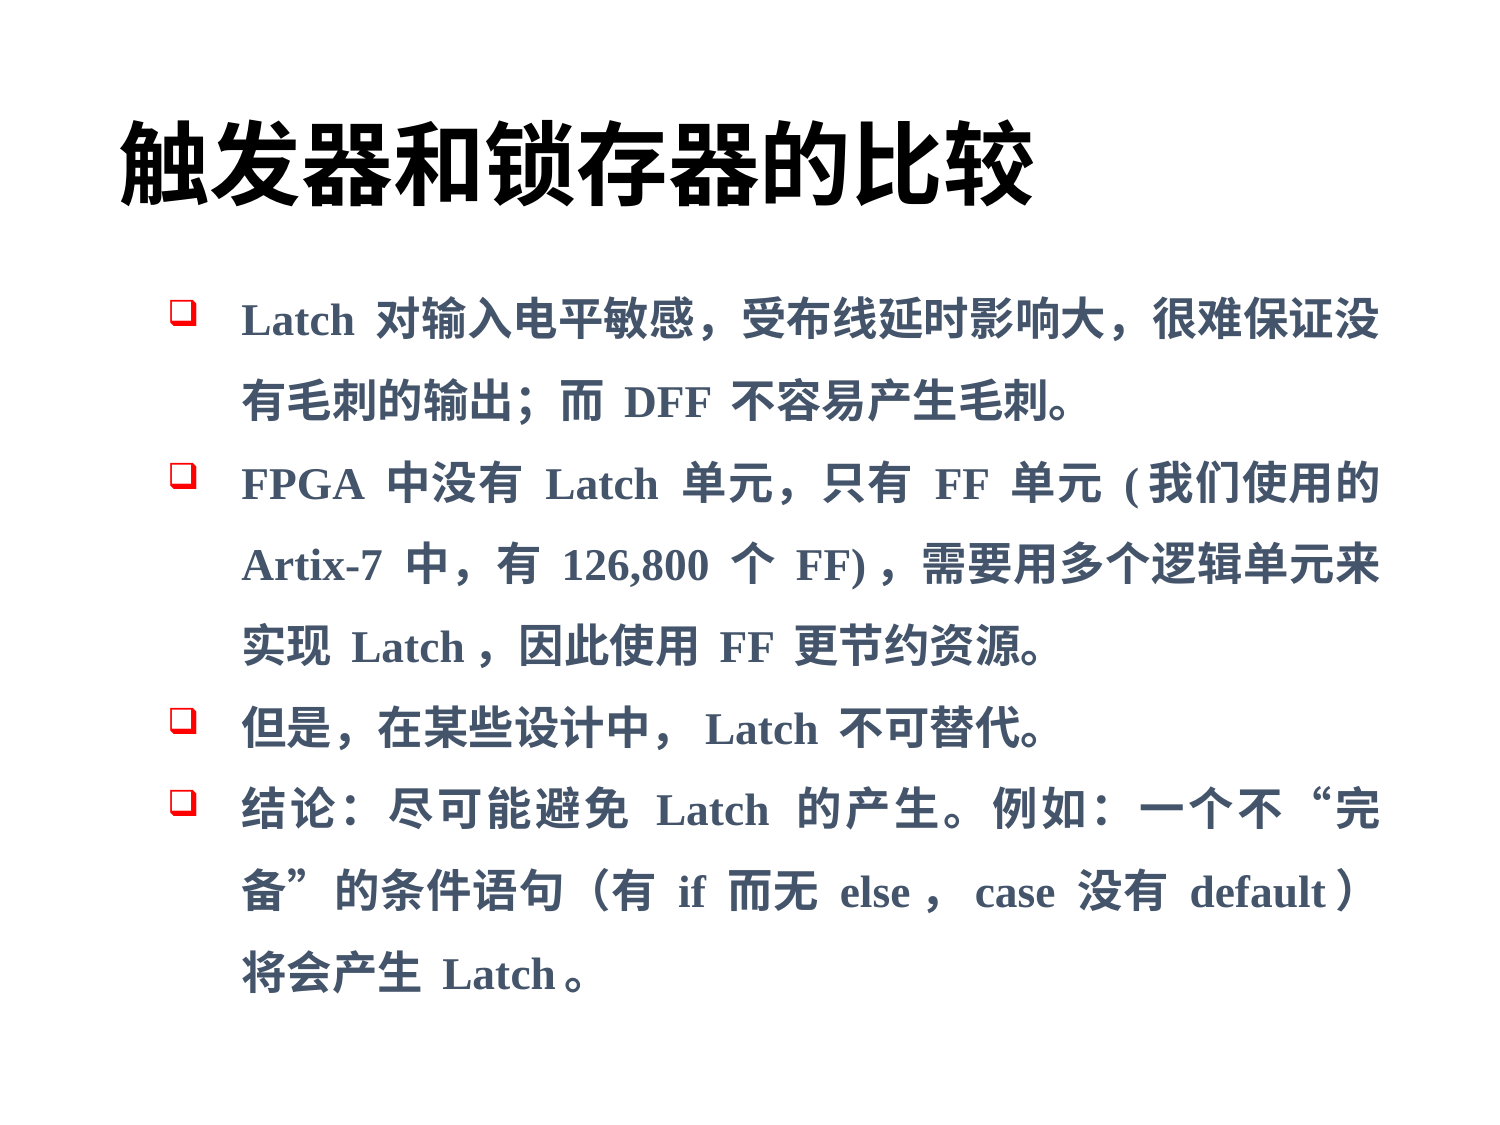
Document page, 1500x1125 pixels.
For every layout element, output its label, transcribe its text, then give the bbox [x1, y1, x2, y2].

title 触发器和锁存器的比较 [103, 59, 1397, 278]
text_box Latch 对输入电平敏感，受布线延时影响大，很难保证没有毛刺的输出；而 DFF 不容易产生毛刺。 FPGA 中没有 Latch 单元，只有 FF 单元 (我们使用的 Artix-7 中，有 126,800 个 FF)，需要用多个逻辑单元来实现 Latch，因此使用 FF 更节约资源。 但是，在某些设计中，Latch 不可替代。 结论：尽可能避免 Latch 的产生。例如：一个不“完备”的条件语句（有 if 而无 else，case 没有 default）将会产生 Latch。 [151, 255, 1397, 1022]
text_box [127, 276, 1373, 1044]
